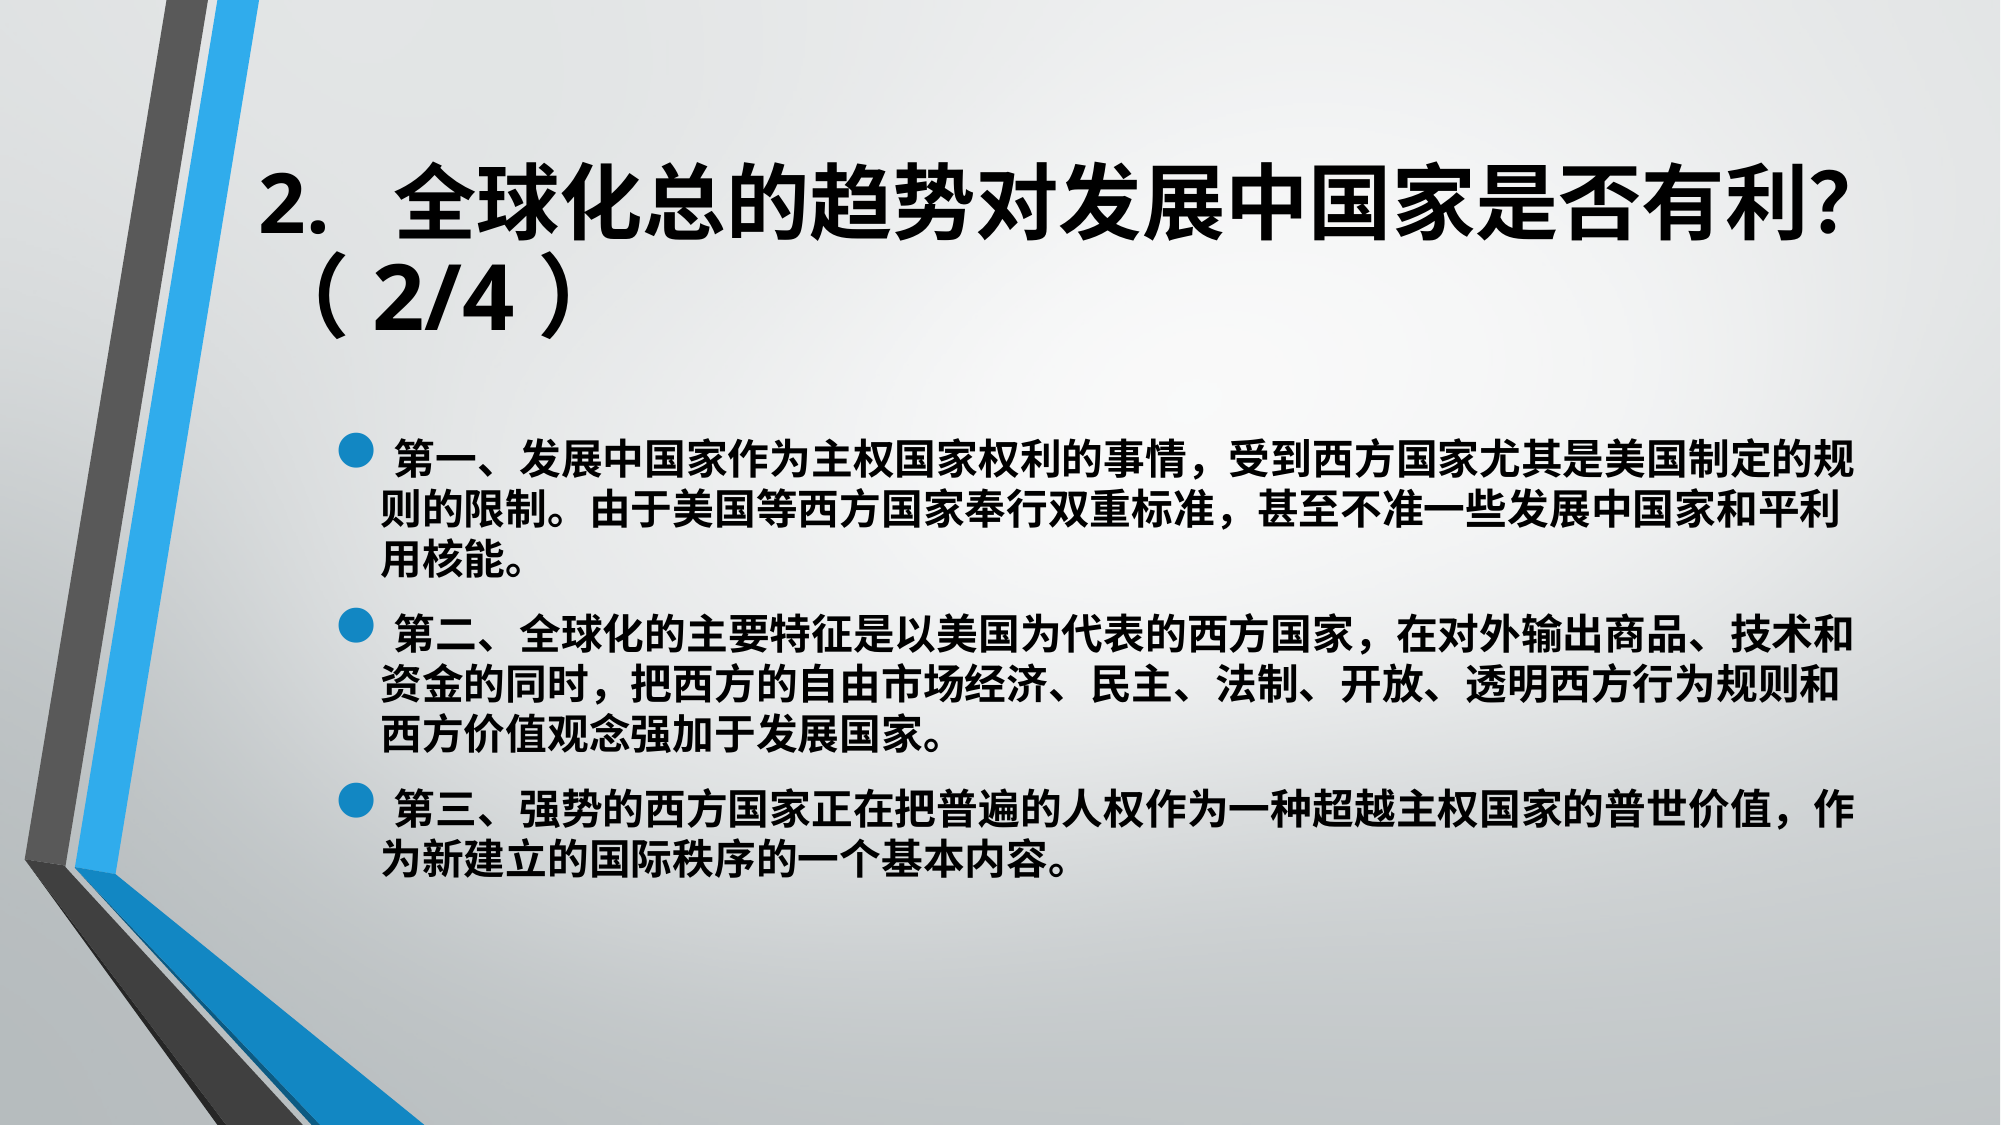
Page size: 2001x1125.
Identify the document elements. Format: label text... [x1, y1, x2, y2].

list 第一、发展中国家作为主权国家权利的事情，受到西方国家尤其是美国制定的规则的限制。由于美国等西方国家奉行双重标准，甚至不准一些发展中国家和平利用核能。 第二、全球化的主要特征是以美国为代表的西方国家，在对外输出商品、技术和资金的同时，把西方的自由市场经济、民主、法制、开放、透明西方行为规则和西方价值观念强加于发展国家。 第三、强势的西方国家正在把普遍的人权作为一种超越主权国家的普世价值，作为新建立的国际秩序的一个基本内容。 [243, 257, 1887, 1059]
title 2. 全球化总的趋势对发展中国家是否有利？（2/4） [243, 112, 1887, 257]
